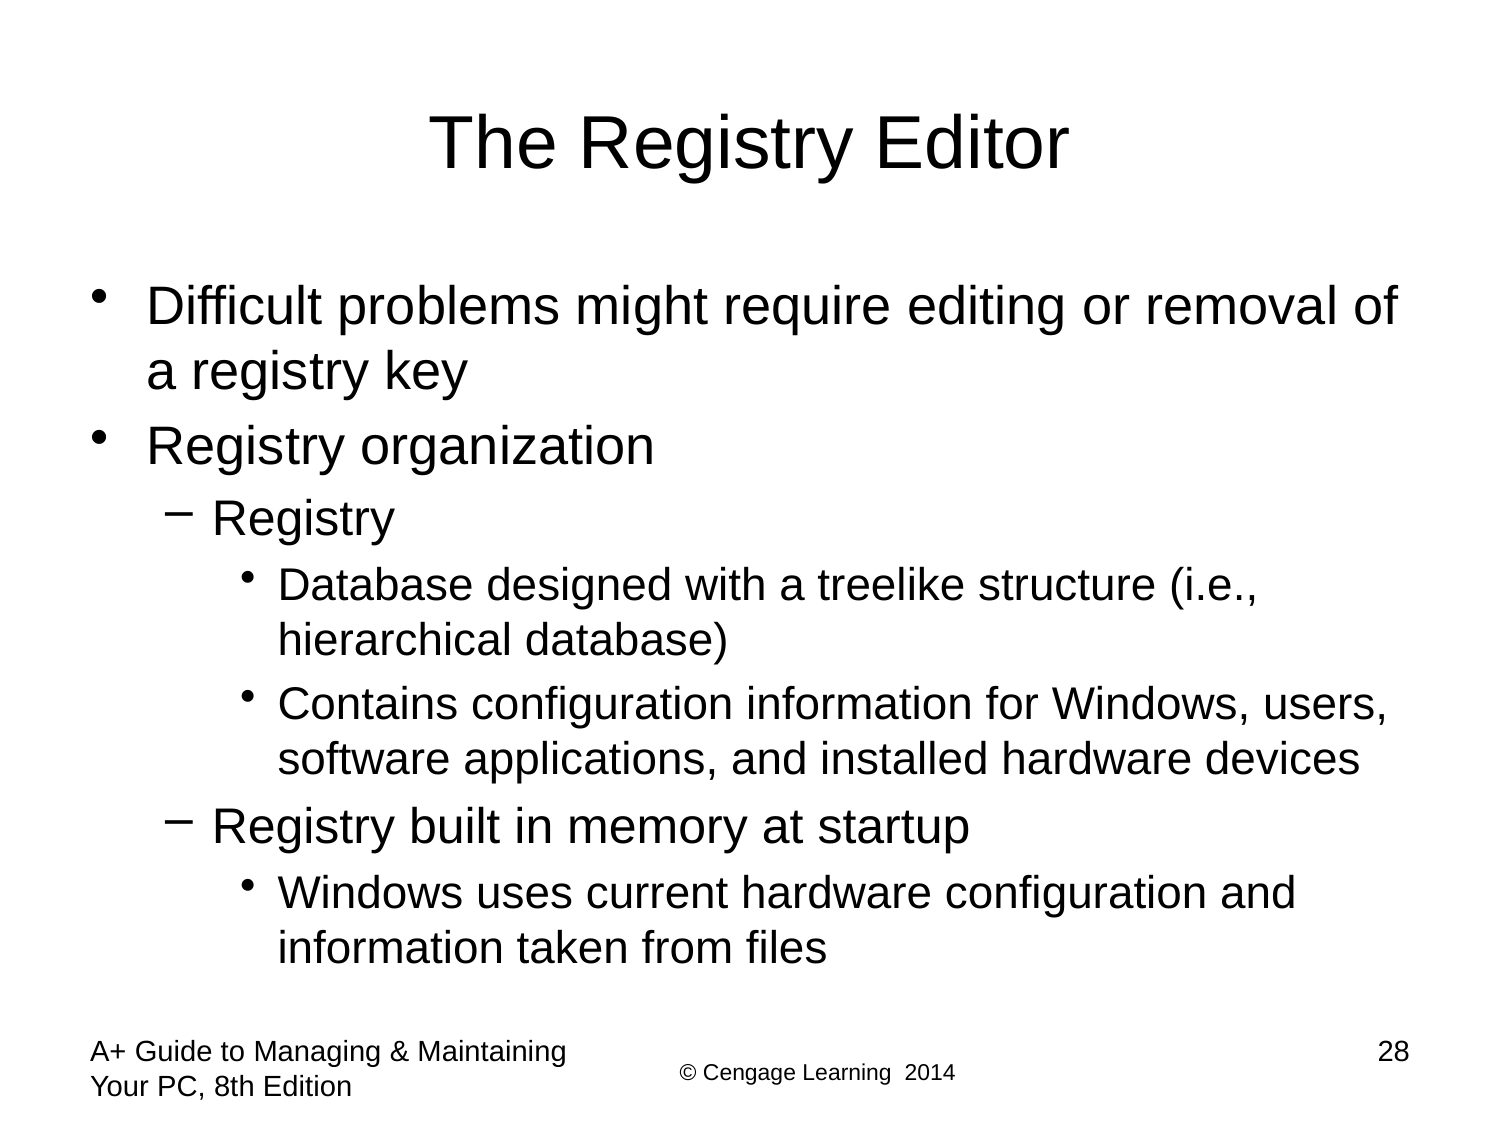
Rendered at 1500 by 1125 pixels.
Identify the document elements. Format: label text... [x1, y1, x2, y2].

slide_number 28 [1074, 1024, 1426, 1103]
title The Registry Editor [75, 45, 1425, 233]
list Difficult problems might require editing or removal of a registry key Registry organization Registry Database designed with a treelike structure (i.e., hierarchical database) Contains configuration information for Windows, users, software applications, and installed hardware devices Registry built in memory at startup Windows uses current hardware configuration and information taken from files [75, 262, 1425, 1005]
footer A+ Guide to Managing & Maintaining Your PC, 8th Edition [74, 1024, 638, 1103]
